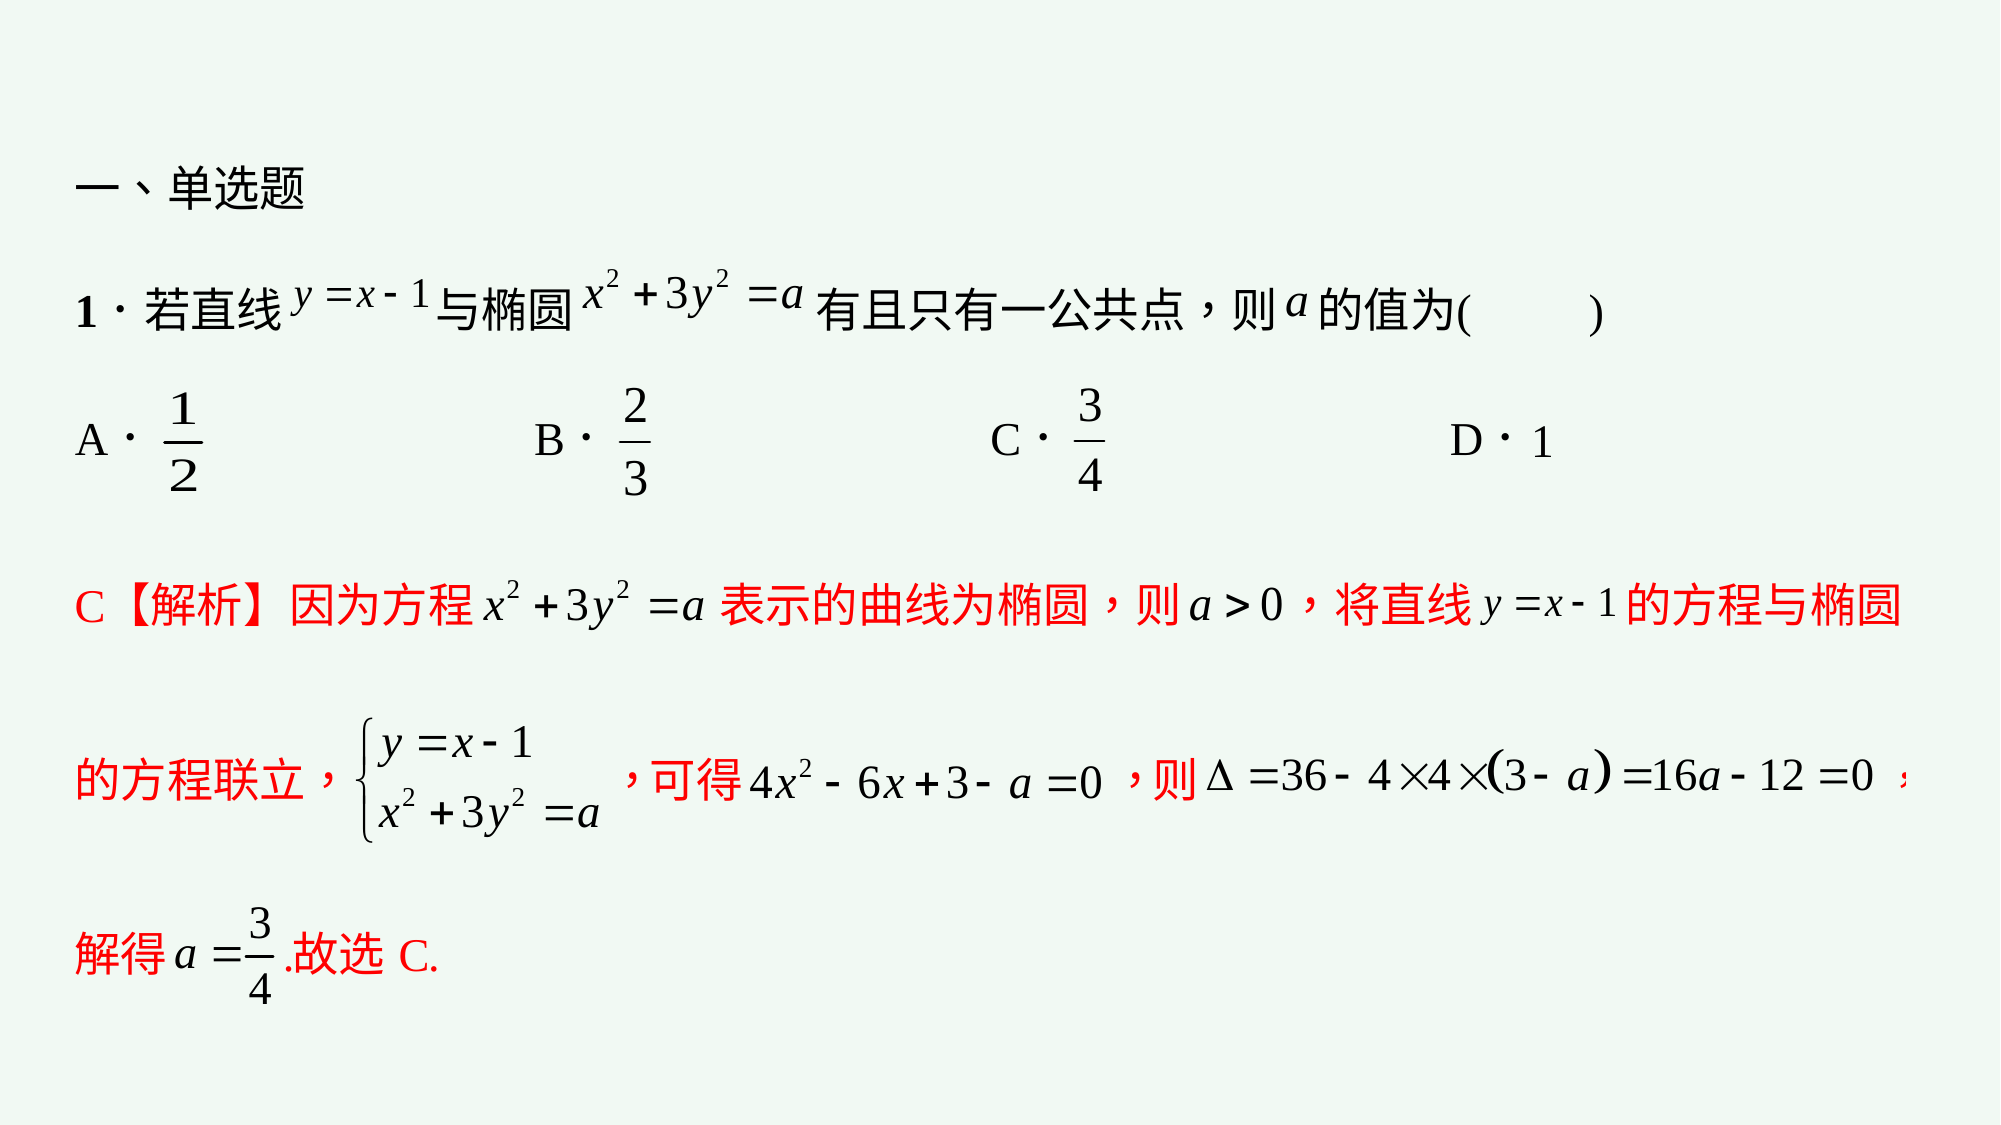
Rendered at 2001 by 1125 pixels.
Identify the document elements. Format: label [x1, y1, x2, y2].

text_box [74, 230, 1907, 583]
text_box [74, 535, 1906, 1095]
text_box [74, 154, 1907, 227]
